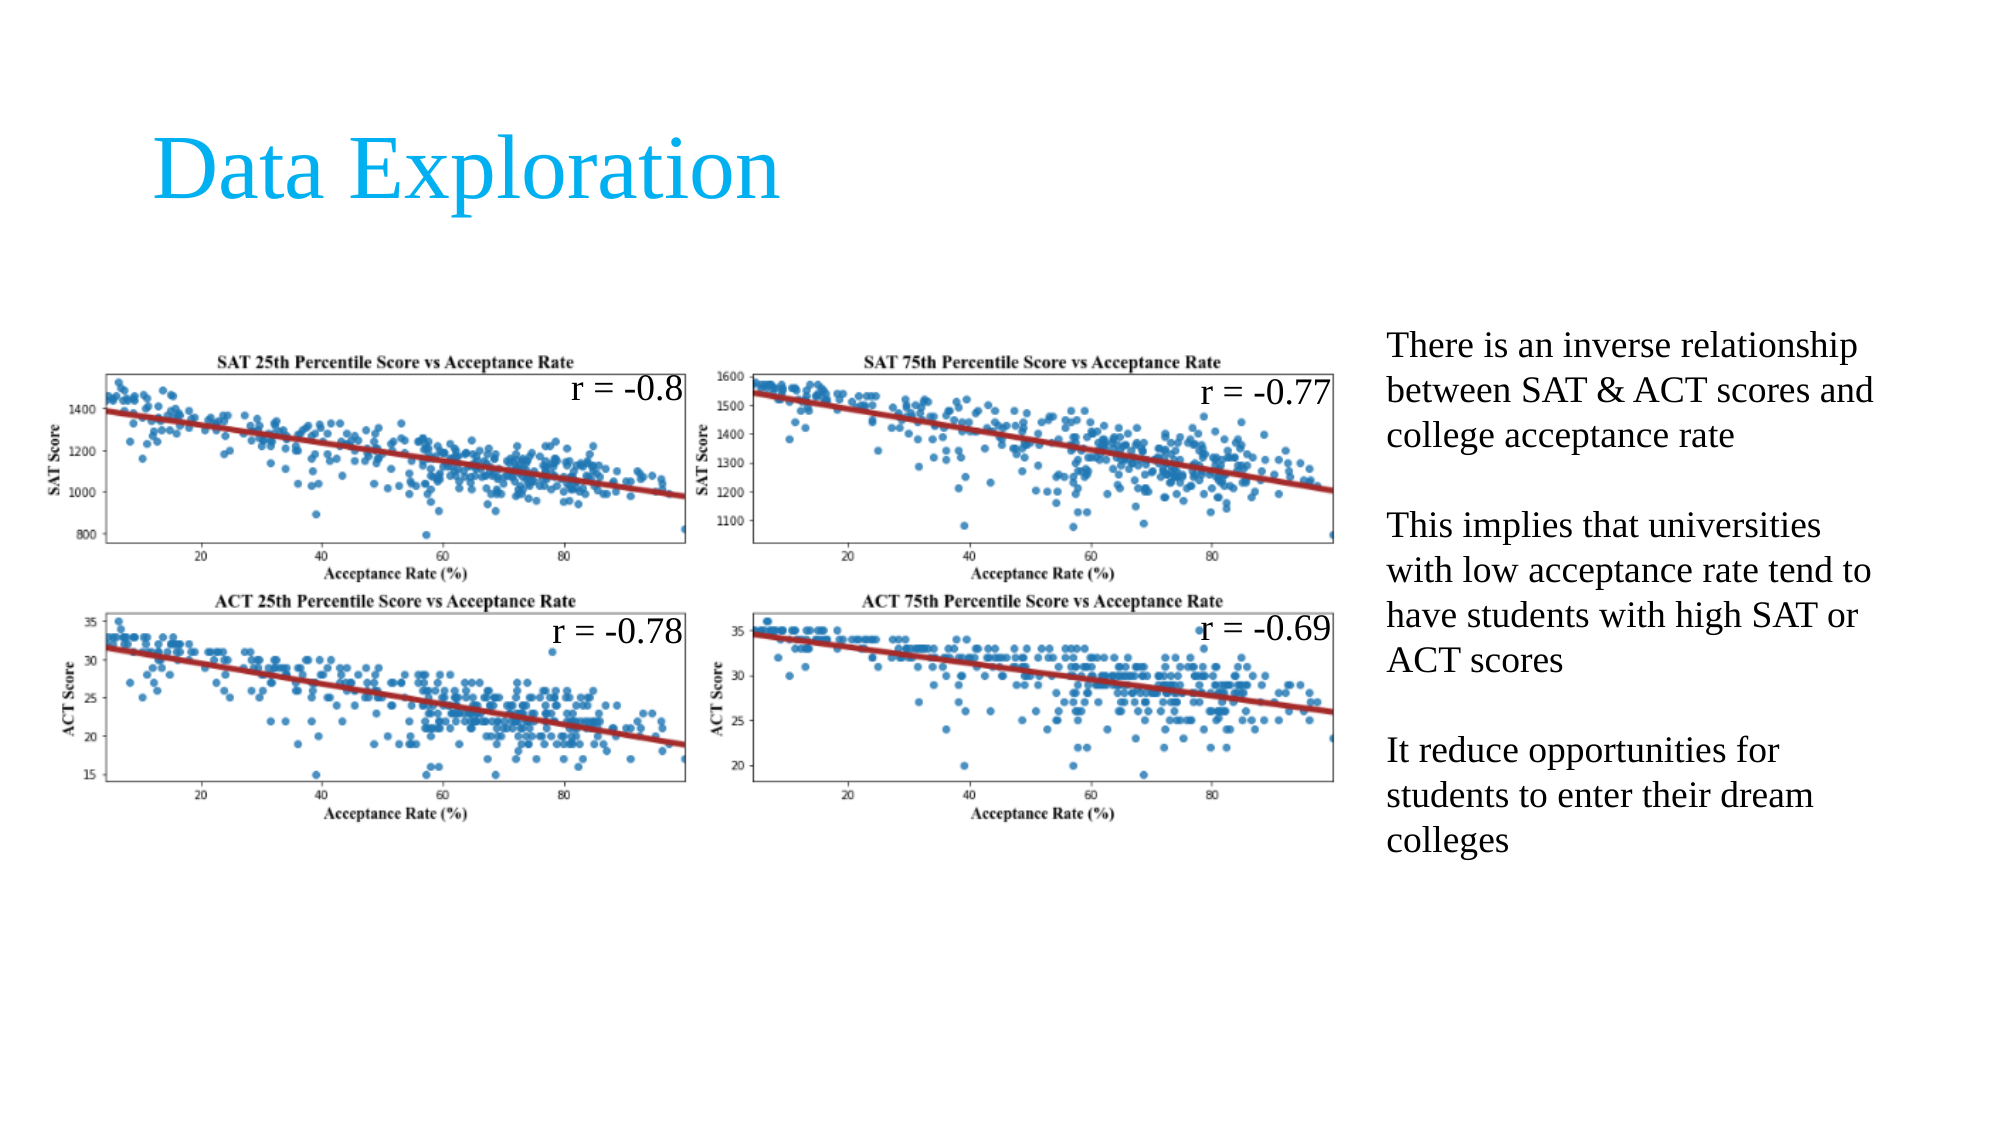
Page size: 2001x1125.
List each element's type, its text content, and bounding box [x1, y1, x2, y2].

picture [27, 354, 1371, 833]
title Data Exploration [137, 59, 1863, 278]
text_box There is an inverse relationship between SAT & ACT scores and college acceptance rate This implies that universities with low acceptance rate tend to have students with high SAT or ACT scores It reduce opportunities for students to enter their dream colleges [1371, 312, 1900, 868]
